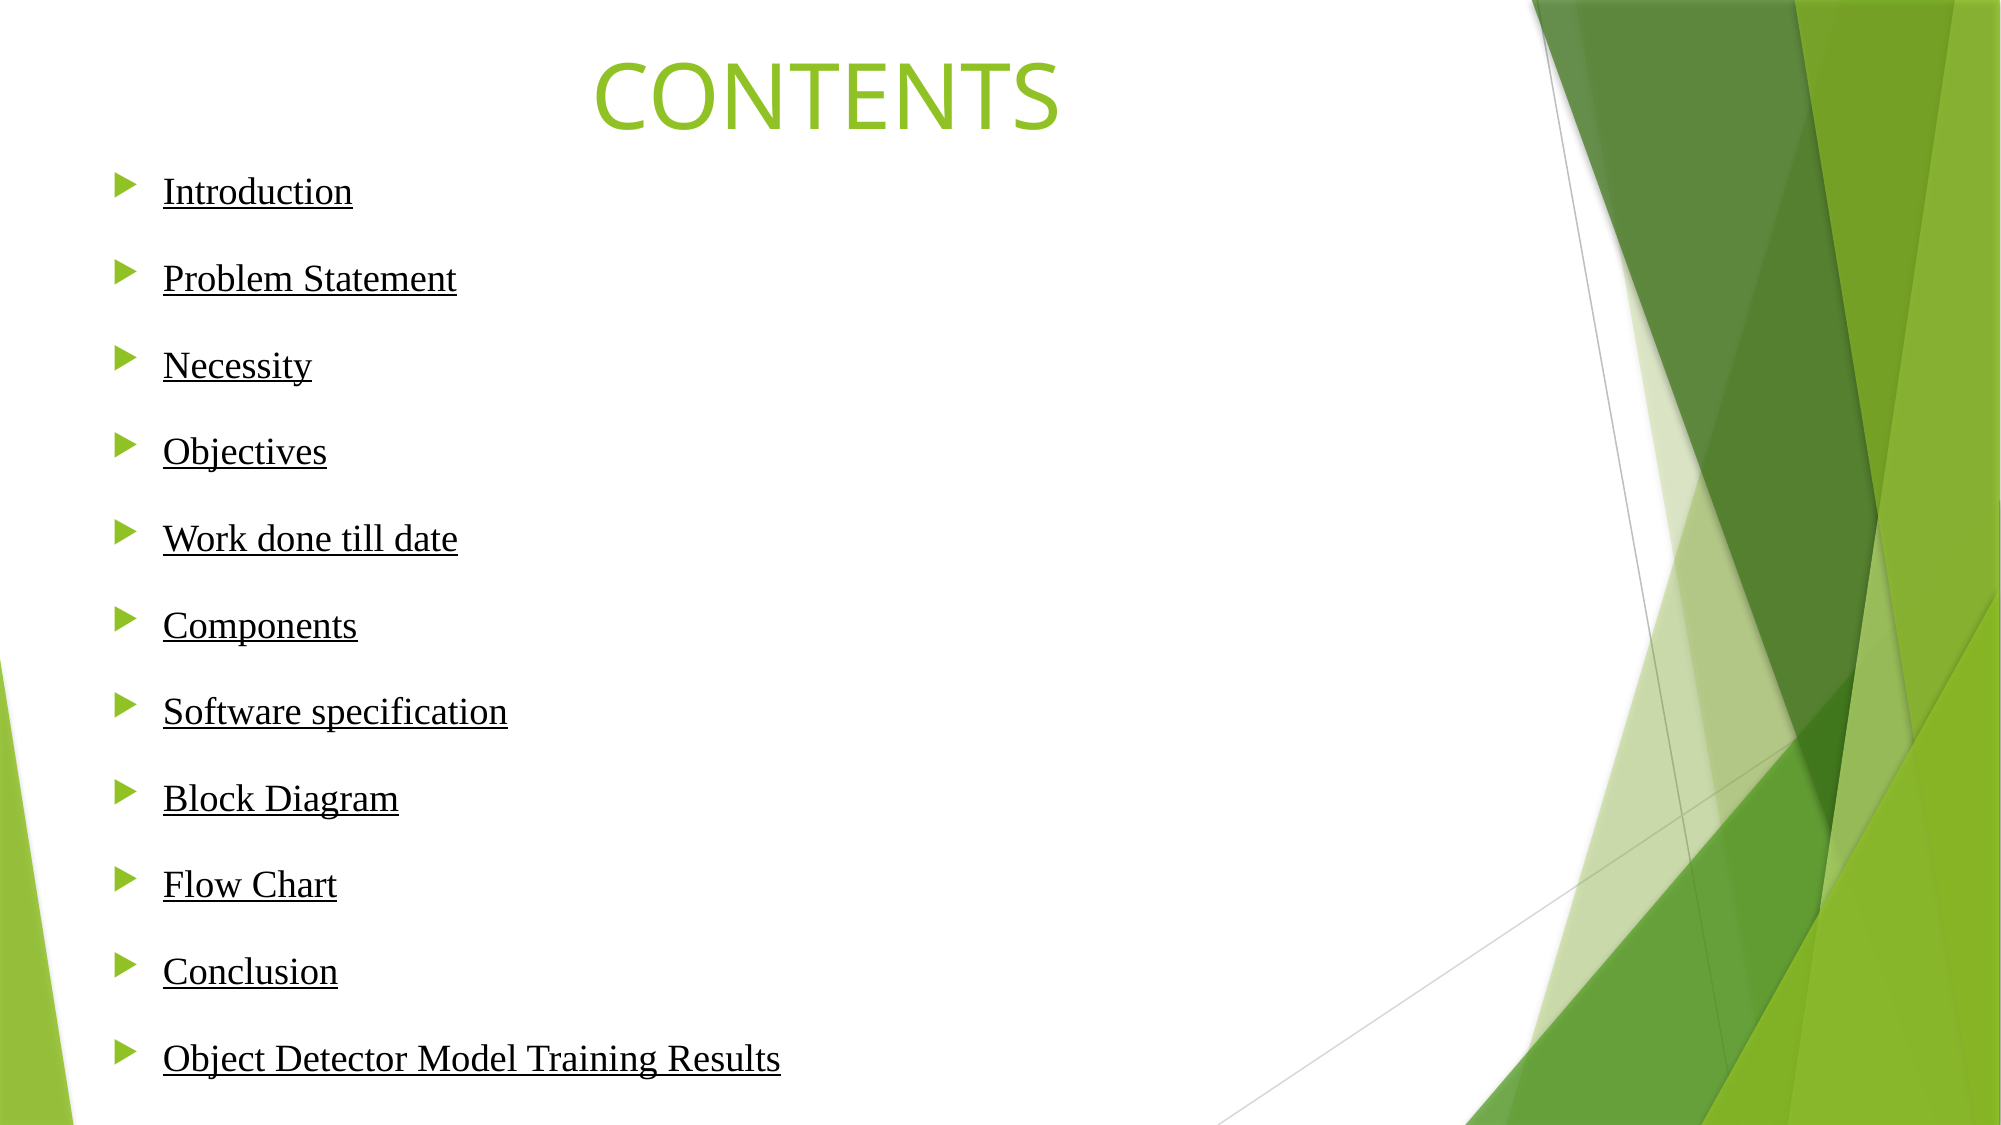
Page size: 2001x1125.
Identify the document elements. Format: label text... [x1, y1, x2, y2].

list Introduction Problem Statement Necessity Objectives Work done till date Components Software specification Block Diagram Flow Chart Conclusion Object Detector Model Training Results [96, 135, 1507, 1095]
title CONTENTS [122, 29, 1533, 226]
